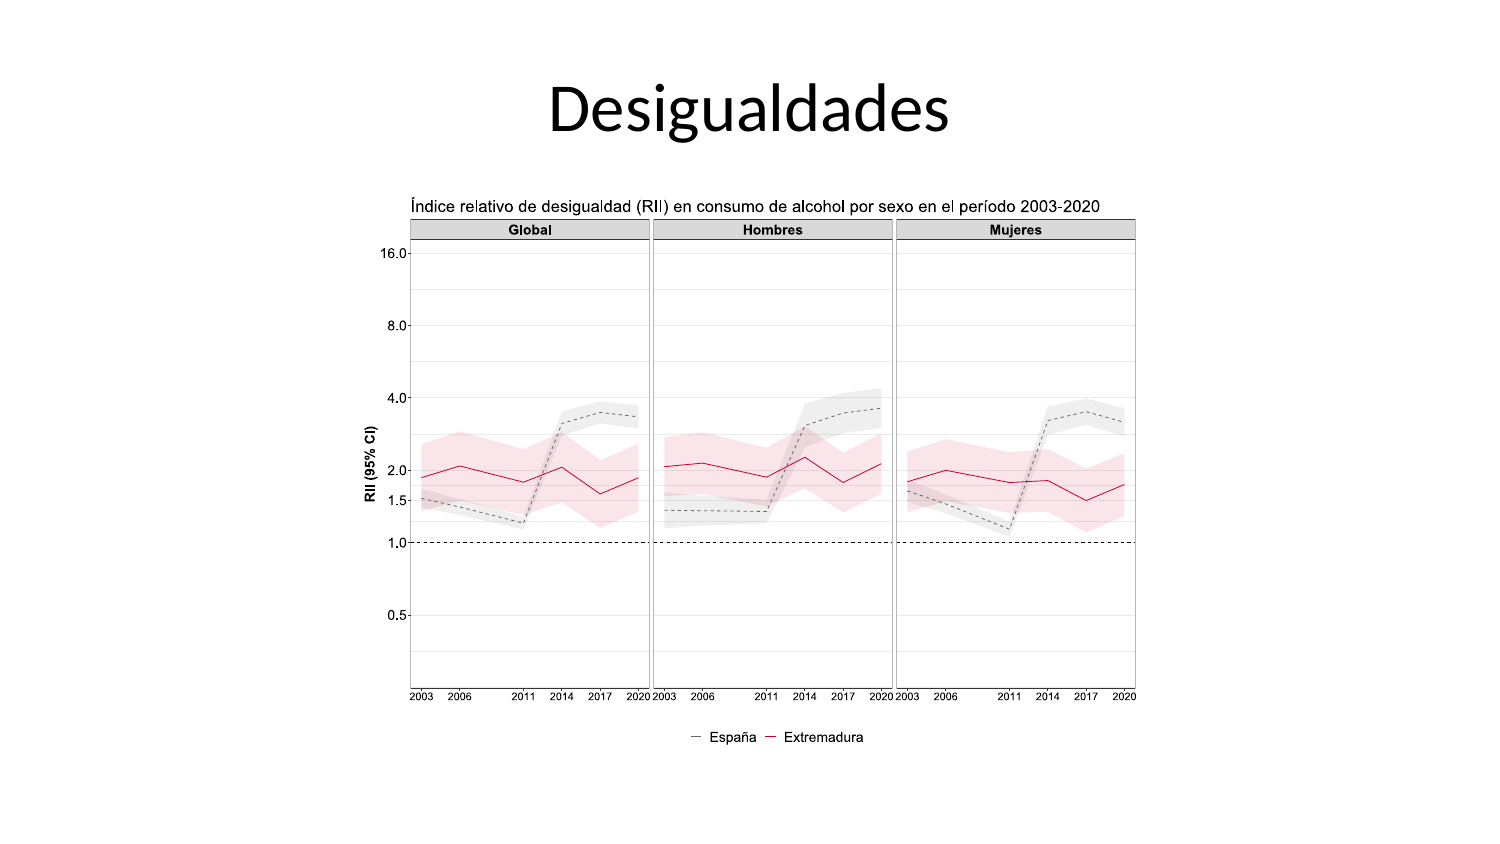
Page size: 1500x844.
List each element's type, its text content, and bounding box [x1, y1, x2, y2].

picture [360, 195, 1140, 753]
title Desigualdades [75, 33, 1425, 175]
